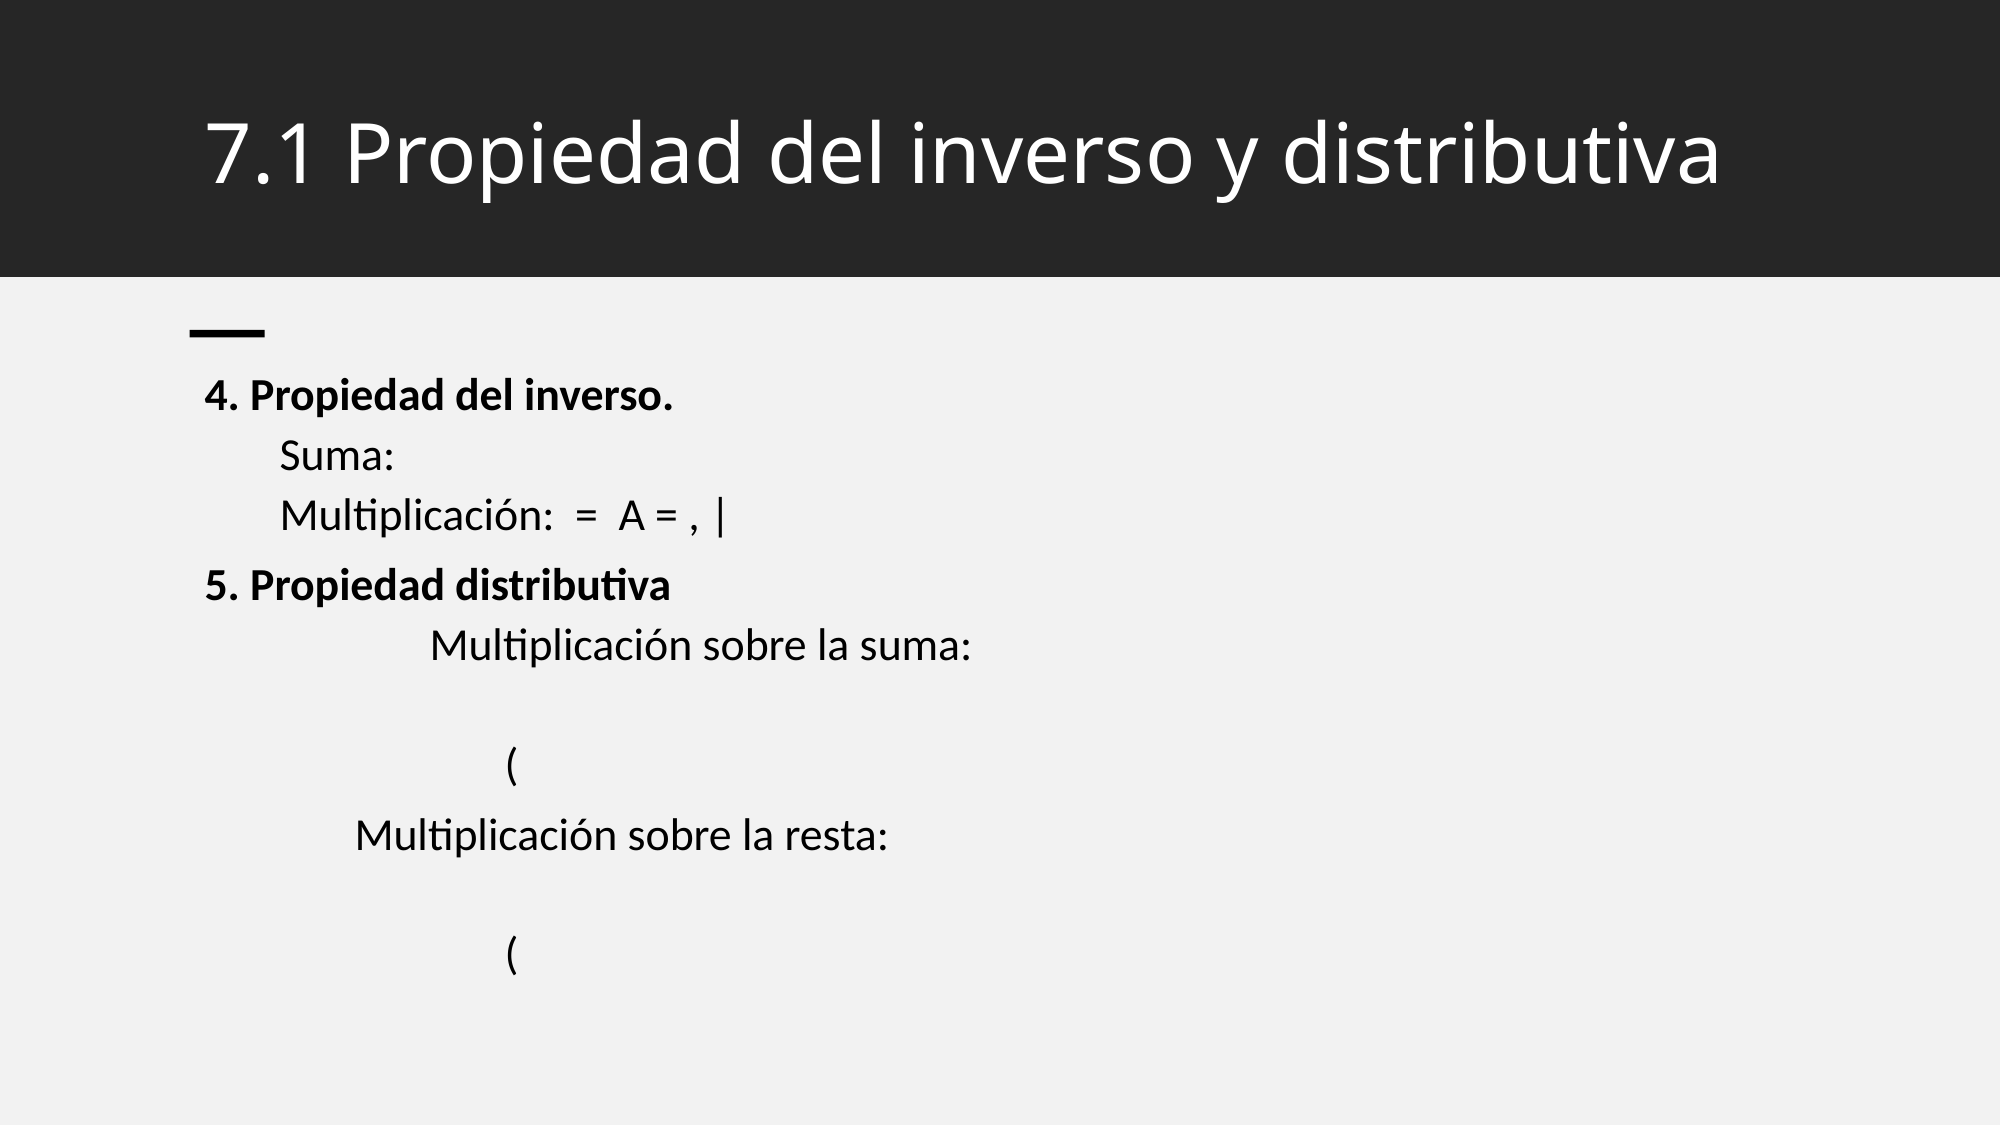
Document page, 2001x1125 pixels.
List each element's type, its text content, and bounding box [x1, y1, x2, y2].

title 7.1 Propiedad del inverso y distributiva [189, 104, 1812, 253]
text_box [0, 0, 2000, 276]
text_box [189, 329, 266, 338]
text_box [0, 276, 2000, 1125]
